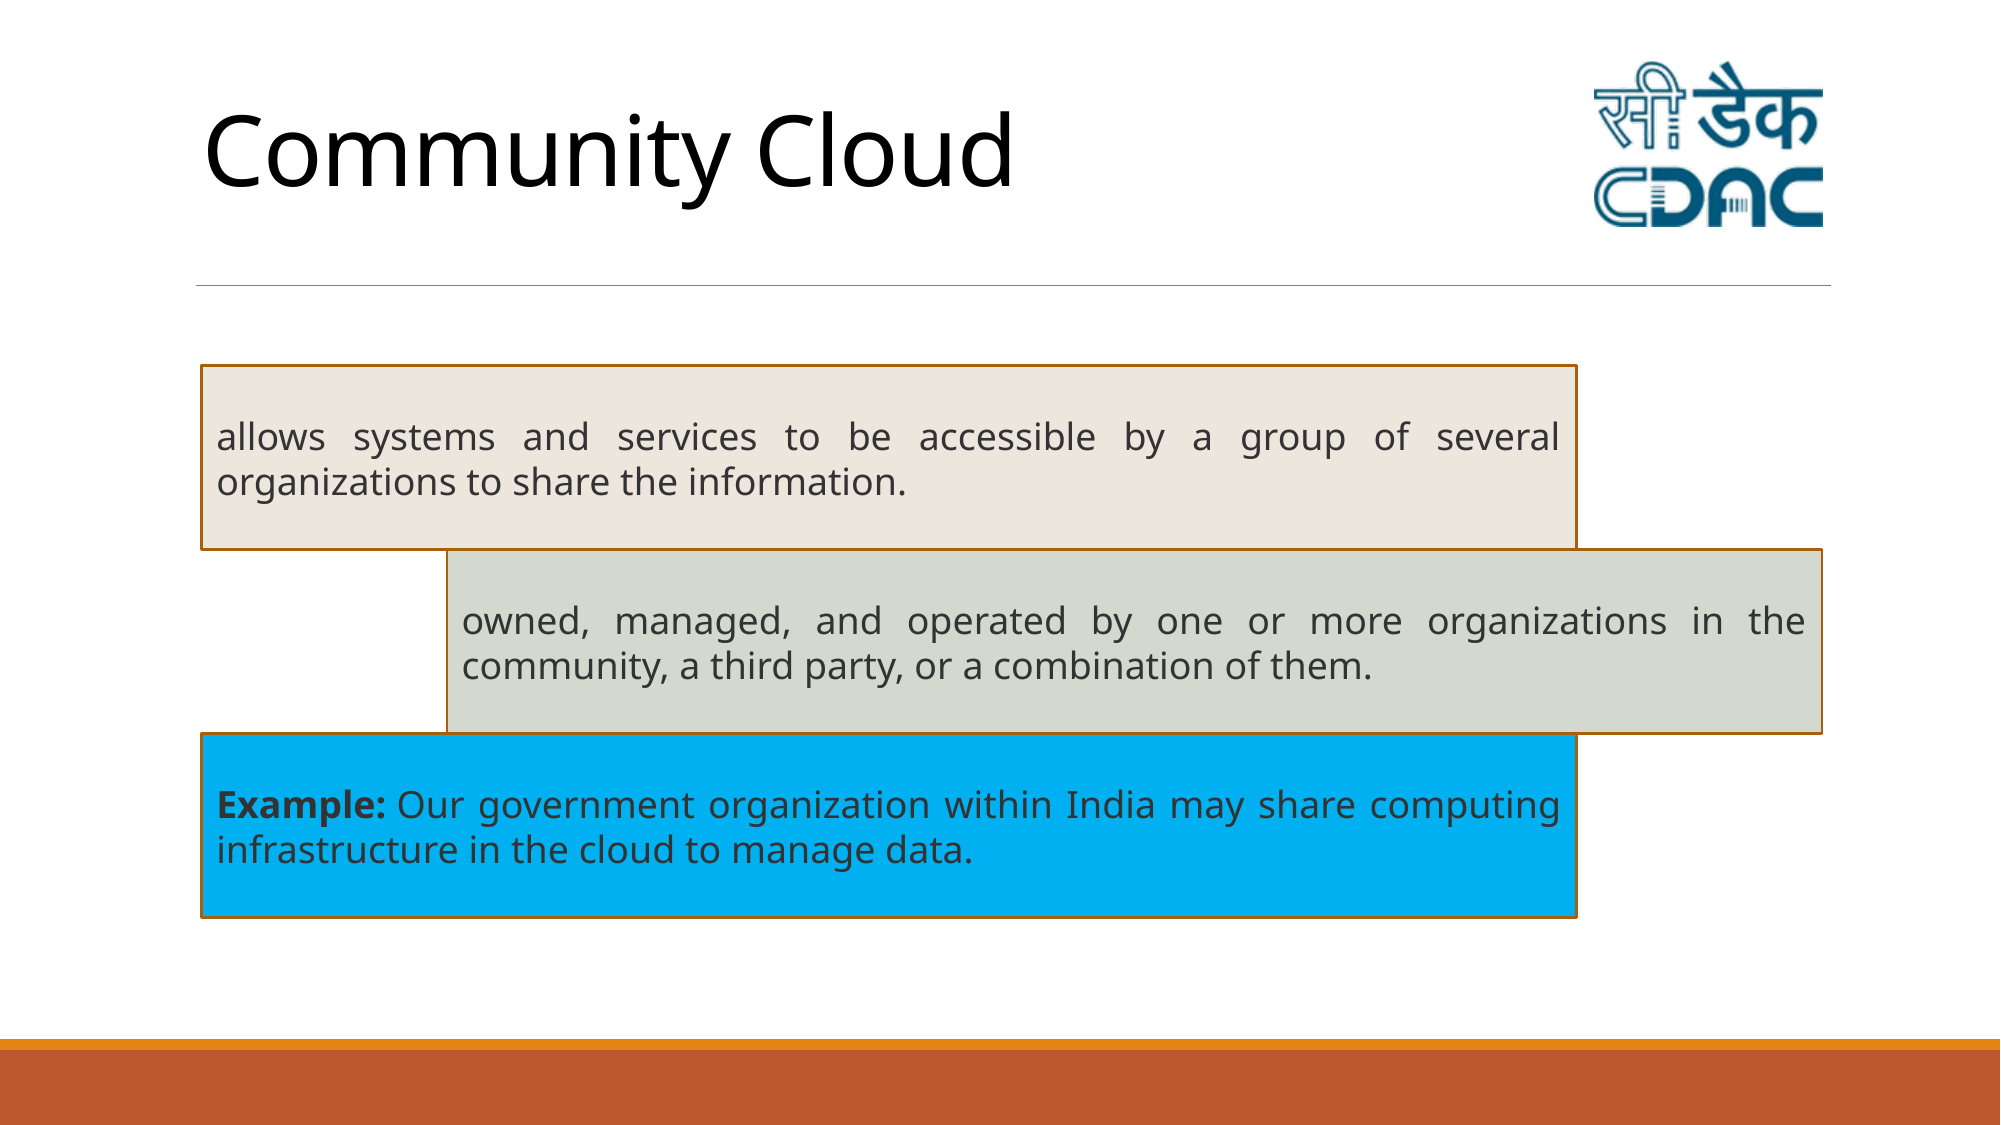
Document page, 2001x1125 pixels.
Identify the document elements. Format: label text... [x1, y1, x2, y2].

text_box Example: Our government organization within India may share computing infrastructure in the cloud to manage data. [200, 732, 1578, 919]
picture [1593, 60, 1823, 228]
title Community Cloud [53, 98, 1590, 214]
text_box allows systems and services to be accessible by a group of several organizations to share the information. [200, 364, 1578, 551]
text_box owned, managed, and operated by one or more organizations in the community, a third party, or a combination of them. [446, 548, 1823, 735]
